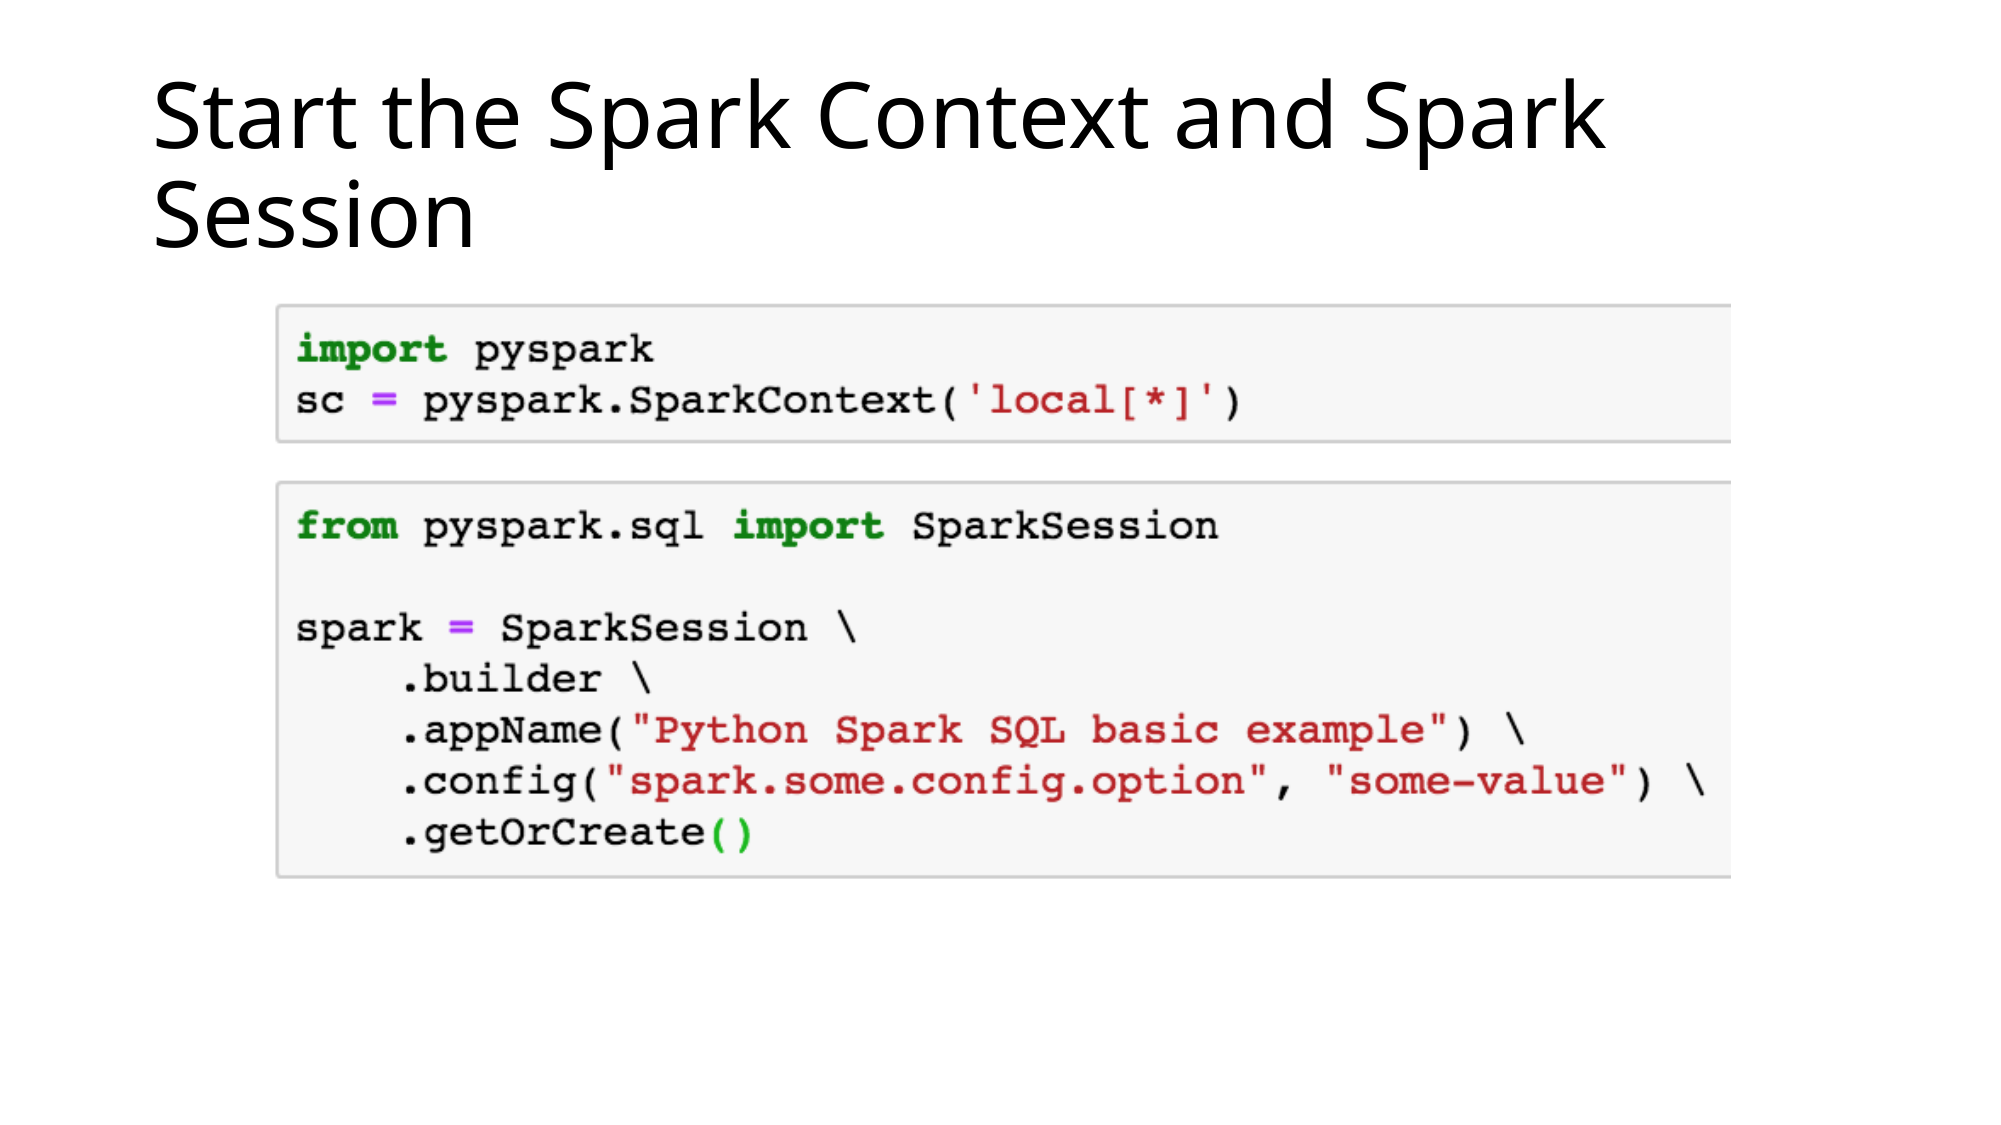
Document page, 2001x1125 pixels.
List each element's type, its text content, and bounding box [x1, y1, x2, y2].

title Start the Spark Context and Spark Session [137, 59, 1863, 278]
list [269, 277, 1731, 896]
